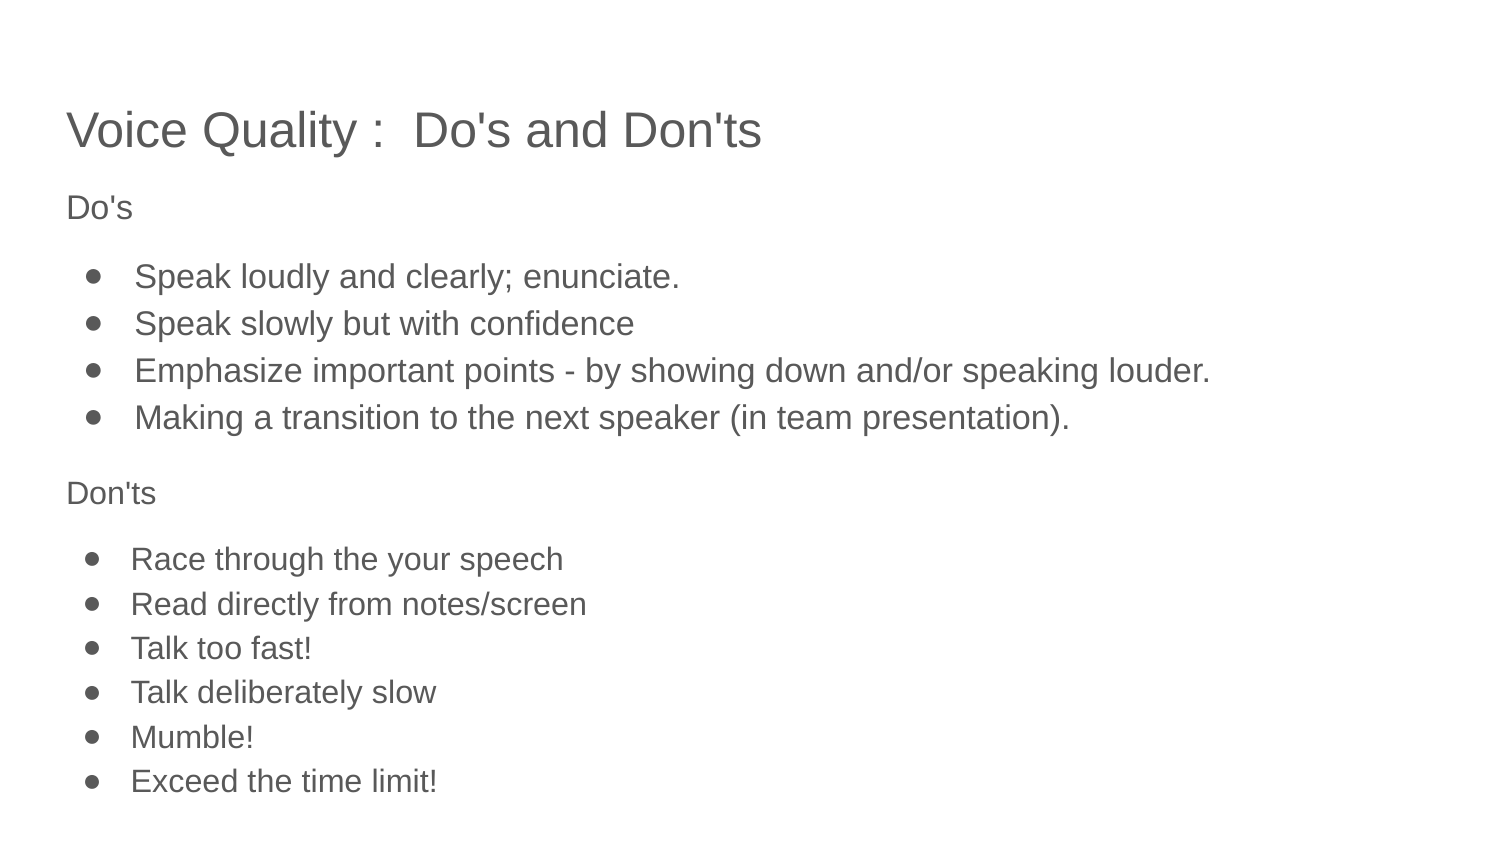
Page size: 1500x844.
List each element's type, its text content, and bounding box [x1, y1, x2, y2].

list Don'ts Race through the your speech Read directly from notes/screen Talk too fast! Talk deliberately slow Mumble! Exceed the time limit! [51, 451, 1449, 818]
list Do's Speak loudly and clearly; enunciate. Speak slowly but with confidence Emphasize important points - by showing down and/or speaking louder. Making a transition to the next speaker (in team presentation). [51, 164, 1449, 451]
title Voice Quality : Do's and Don'ts [51, 72, 1449, 164]
